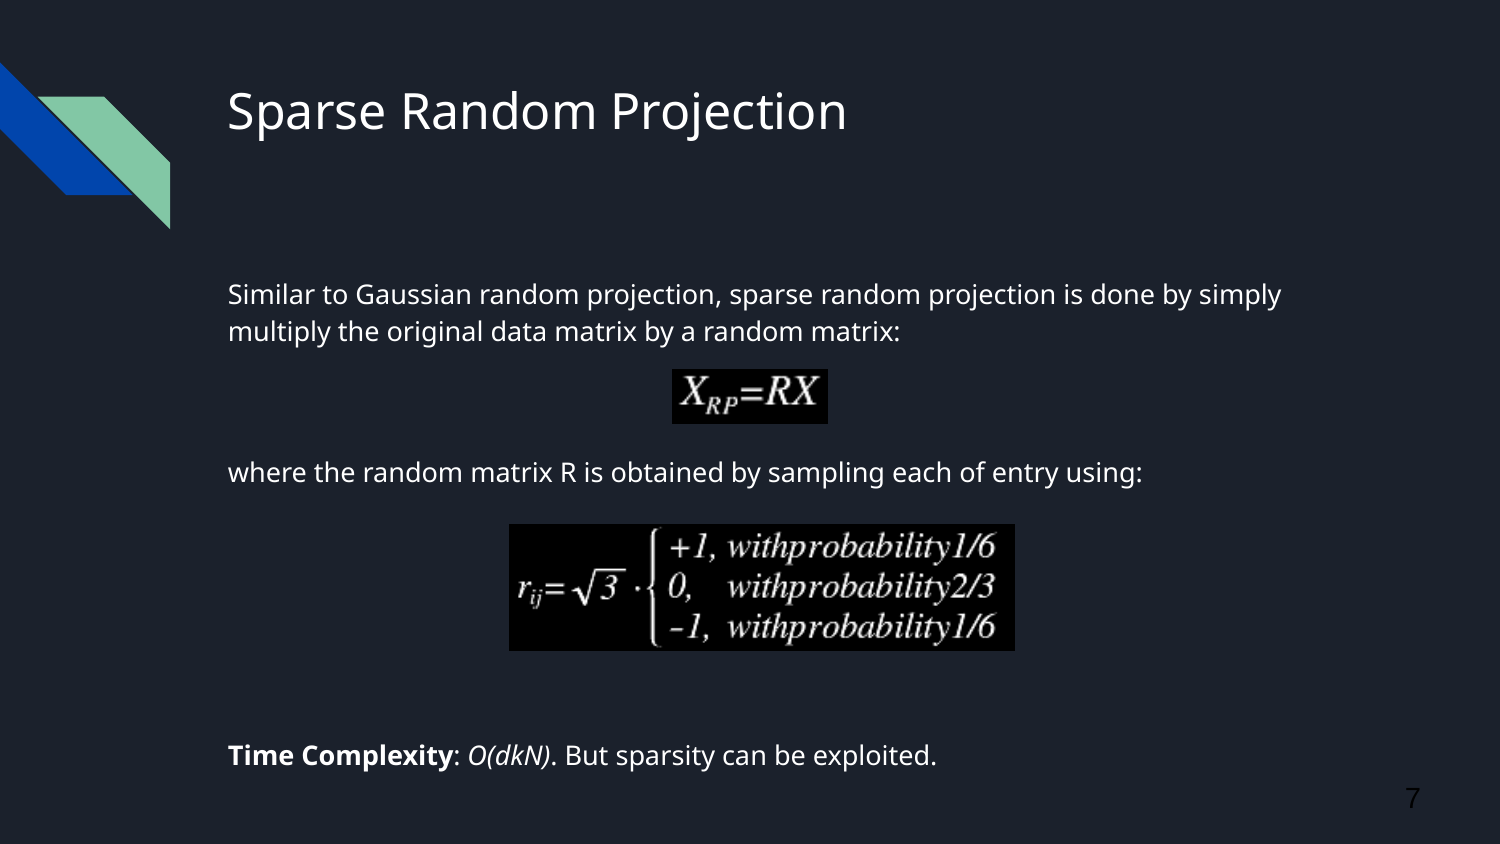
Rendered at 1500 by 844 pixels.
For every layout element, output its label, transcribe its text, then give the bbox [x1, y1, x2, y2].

picture [671, 369, 829, 425]
title Sparse Random Projection [212, 64, 1368, 215]
list Similar to Gaussian random projection, sparse random projection is done by simply multiply the original data matrix by a random matrix: where the random matrix R is obtained by sampling each of entry using: Time Complexity: O(dkN). But sparsity can be exploited. [212, 257, 1368, 735]
slide_number ‹#› [1389, 764, 1480, 830]
picture [508, 523, 1015, 652]
